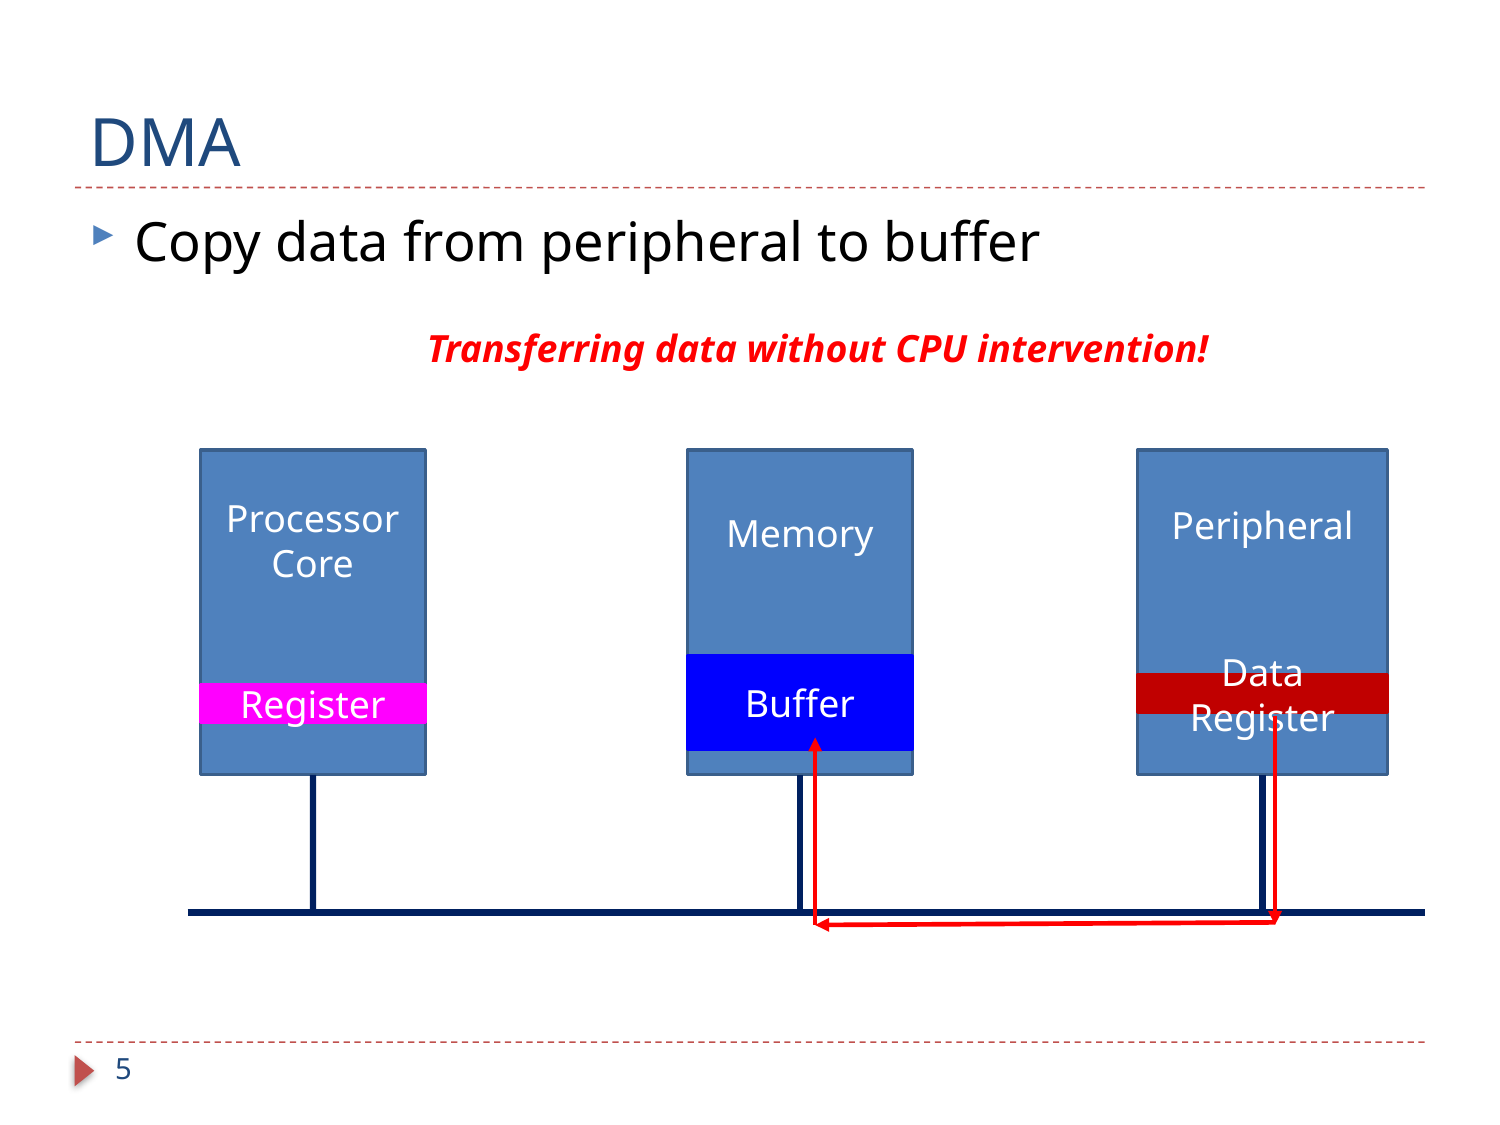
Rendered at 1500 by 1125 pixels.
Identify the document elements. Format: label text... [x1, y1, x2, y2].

text_box [820, 751, 914, 776]
text_box [686, 614, 914, 654]
text_box Buffer [686, 654, 914, 751]
text_box [199, 634, 427, 683]
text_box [820, 922, 1276, 926]
text_box Peripheral [1136, 448, 1389, 601]
text_box Processor Core [198, 447, 427, 634]
text_box [1136, 601, 1389, 673]
title DMA [75, 24, 1425, 188]
text_box Memory [686, 451, 914, 614]
text_box [1136, 714, 1389, 776]
text_box [686, 751, 809, 776]
text_box [199, 724, 427, 776]
slide_number 5 [100, 1042, 426, 1103]
text_box Transferring data without CPU intervention! [412, 318, 1225, 378]
list Copy data from peripheral to buffer [75, 200, 1425, 375]
text_box Data Register [1136, 673, 1389, 714]
text_box Register [199, 683, 427, 724]
